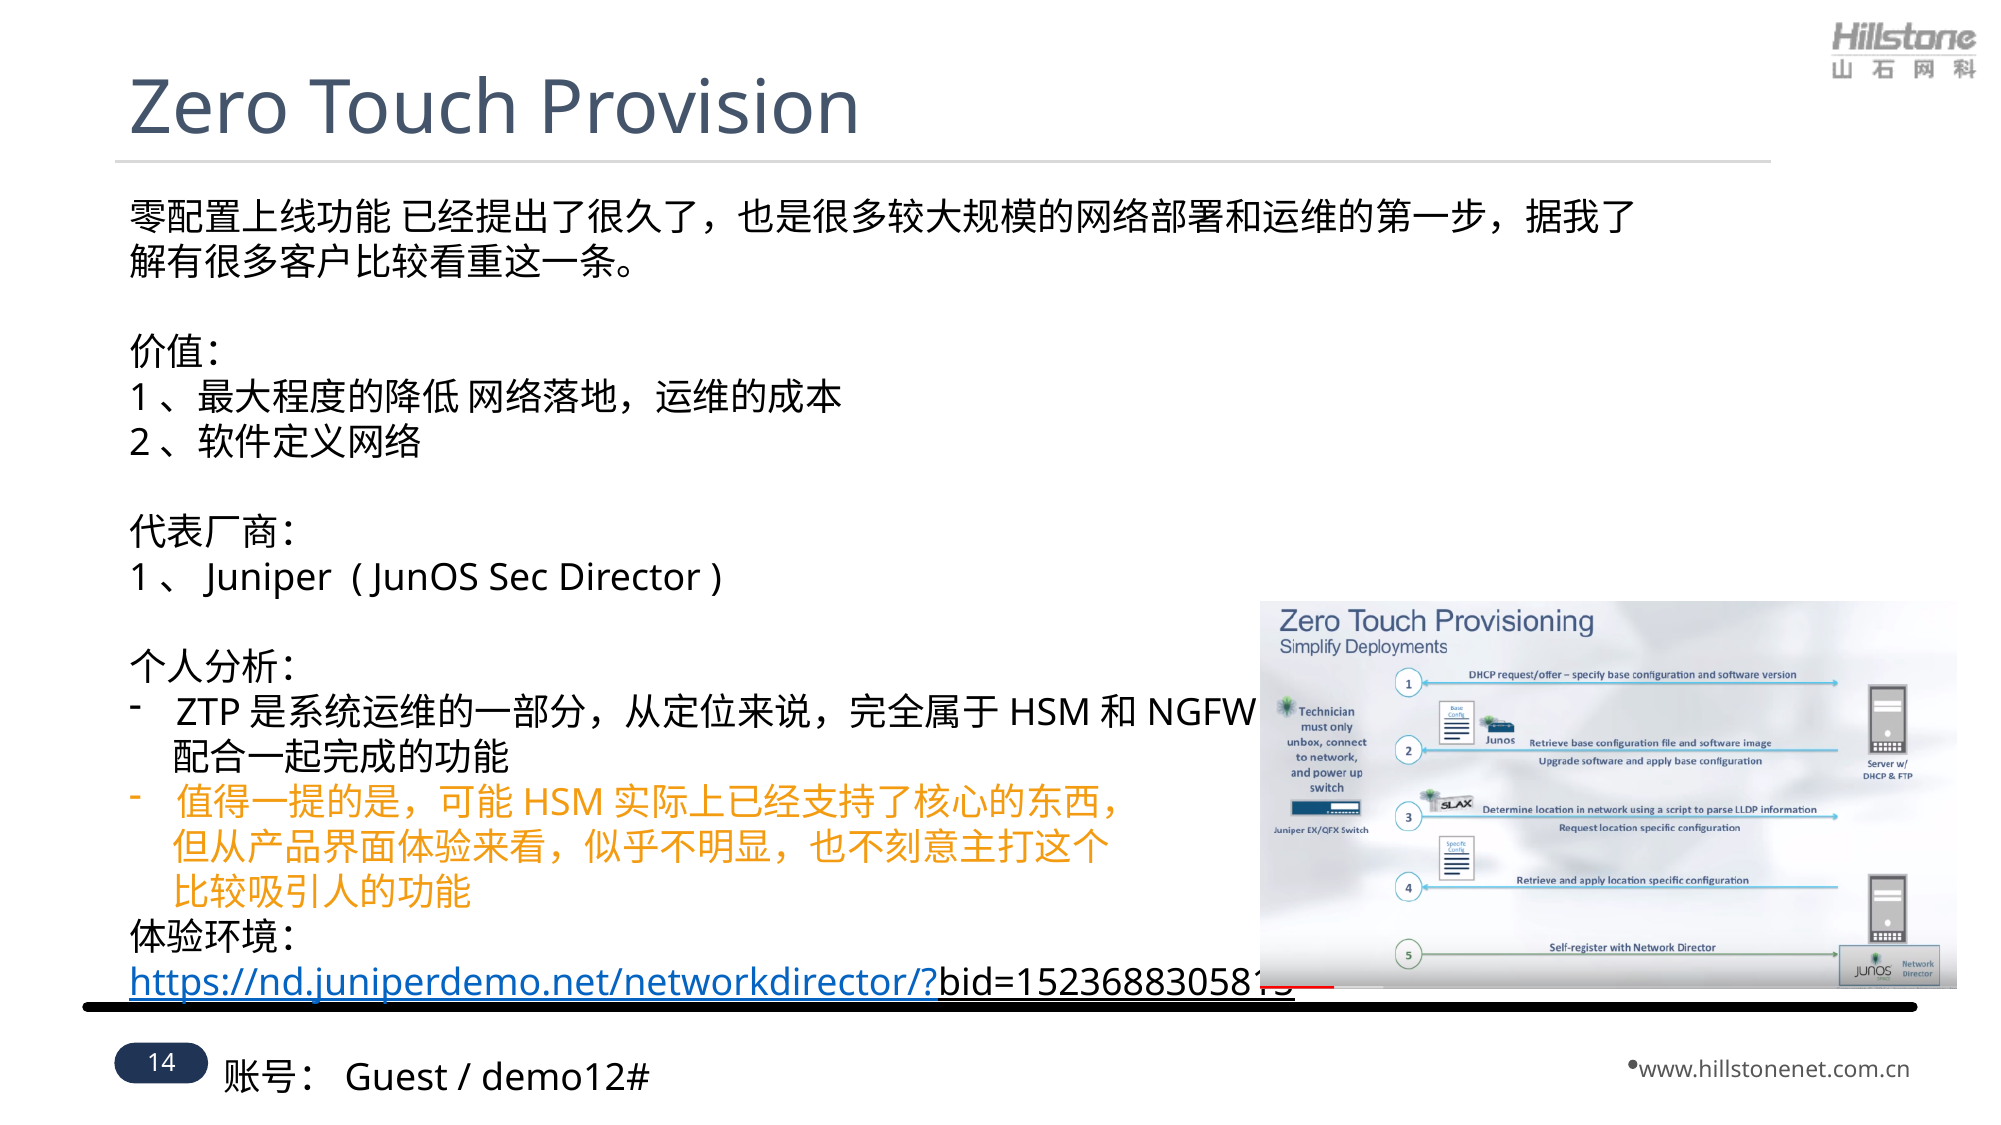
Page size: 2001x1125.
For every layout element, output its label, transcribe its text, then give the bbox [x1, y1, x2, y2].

text_box 零配置上线功能 已经提出了很久了，也是很多较大规模的网络部署和运维的第一步，据我了解有很多客户比较看重这一条。 价值： 1、最大程度的降低 网络落地，运维的成本 2、软件定义网络 代表厂商： 1、Juniper ( JunOS Sec Director ) 个人分析： ZTP是系统运维的一部分，从定位来说，完全属于HSM和NGFW 配合一起完成的功能 值得一提的是，可能HSM实际上已经支持了核心的东西， 但从产品界面体验来看，似乎不明显，也不刻意主打这个 比较吸引人的功能 体验环境： https://nd.juniperdemo.net/networkdirector/?bid=1523688305815 账号：Guest / demo12# [114, 185, 1658, 1125]
picture [1260, 601, 1957, 989]
title Zero Touch Provision [114, 59, 1724, 159]
picture [1817, 13, 1989, 85]
